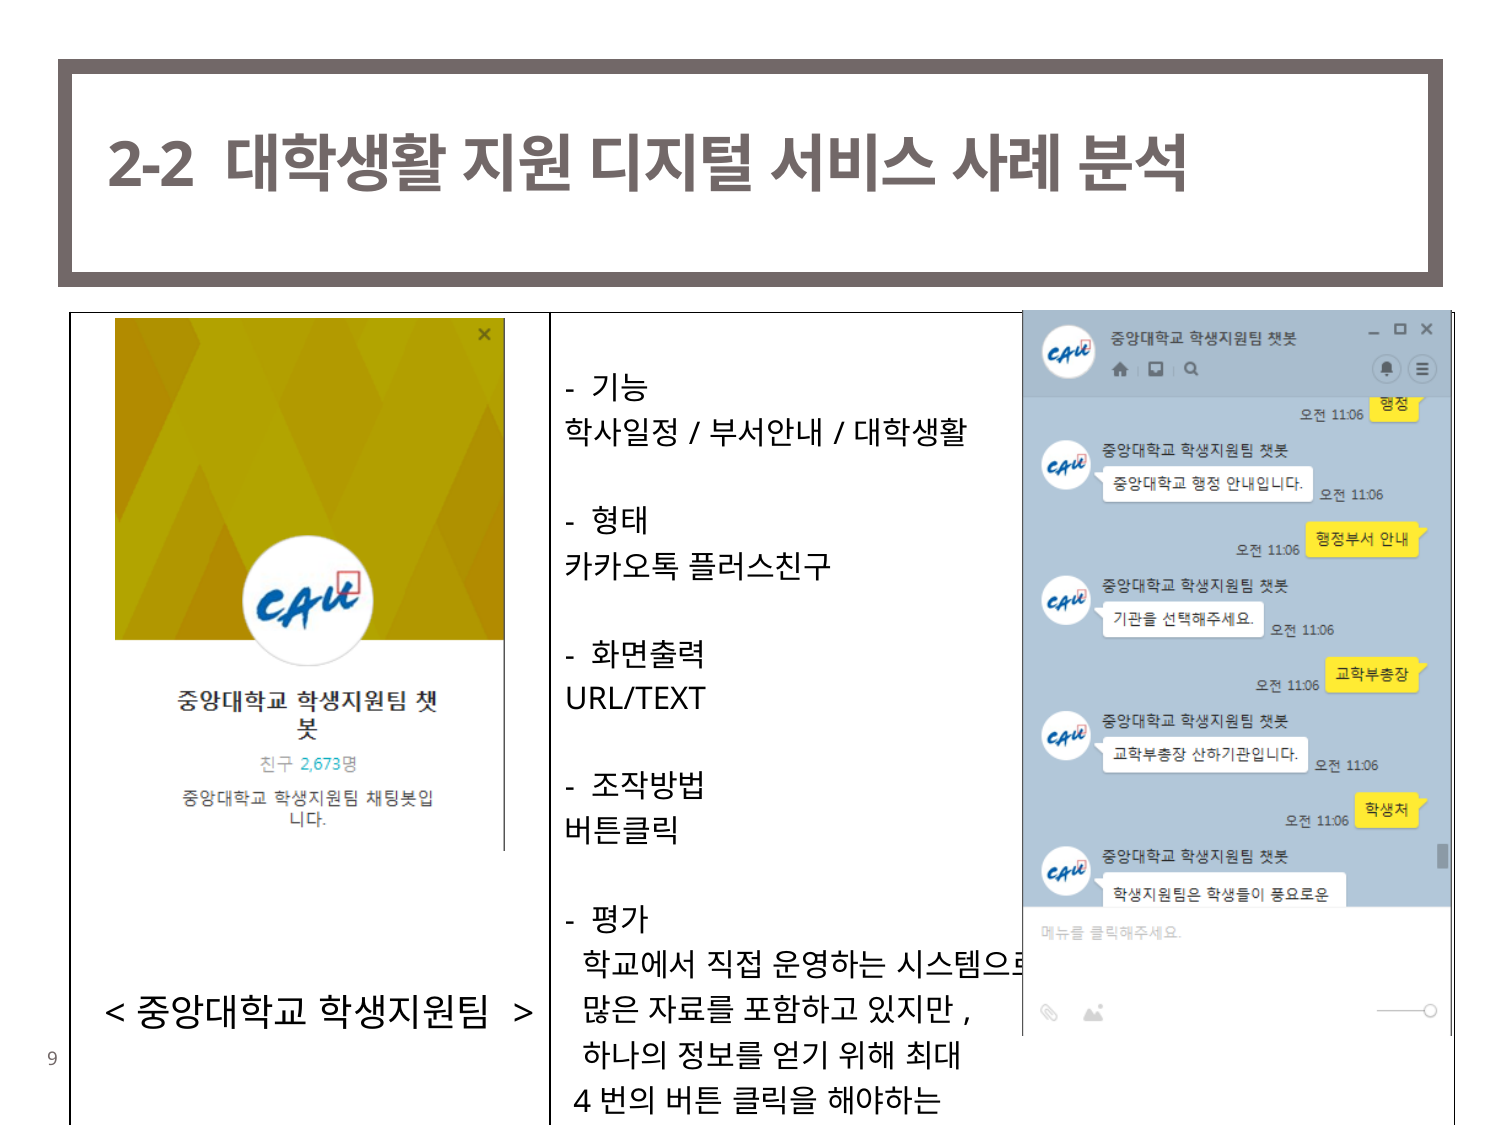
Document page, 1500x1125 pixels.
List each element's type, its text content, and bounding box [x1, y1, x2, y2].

text_box [508, 351, 583, 413]
table_header <중앙대학교 학생지원팀 > [71, 313, 549, 1125]
text_box [63, 64, 1438, 281]
picture [1022, 310, 1452, 1070]
text_box [1153, 19, 1424, 197]
table_header - 기능 학사일정/부서안내/대학생활 - 형태 카카오톡 플러스친구 - 화면출력 URL/TEXT - 조작방법 버튼클릭 - 평가 학교에서 직접 운영하는 시스템으로 많은 자료를 포함하고 있지만, 하나의 정보를 얻기 위해 최대 4번의 버튼 클릭을 해야하는 불편함을 가지고있음 [551, 313, 1454, 1125]
picture [115, 318, 505, 852]
